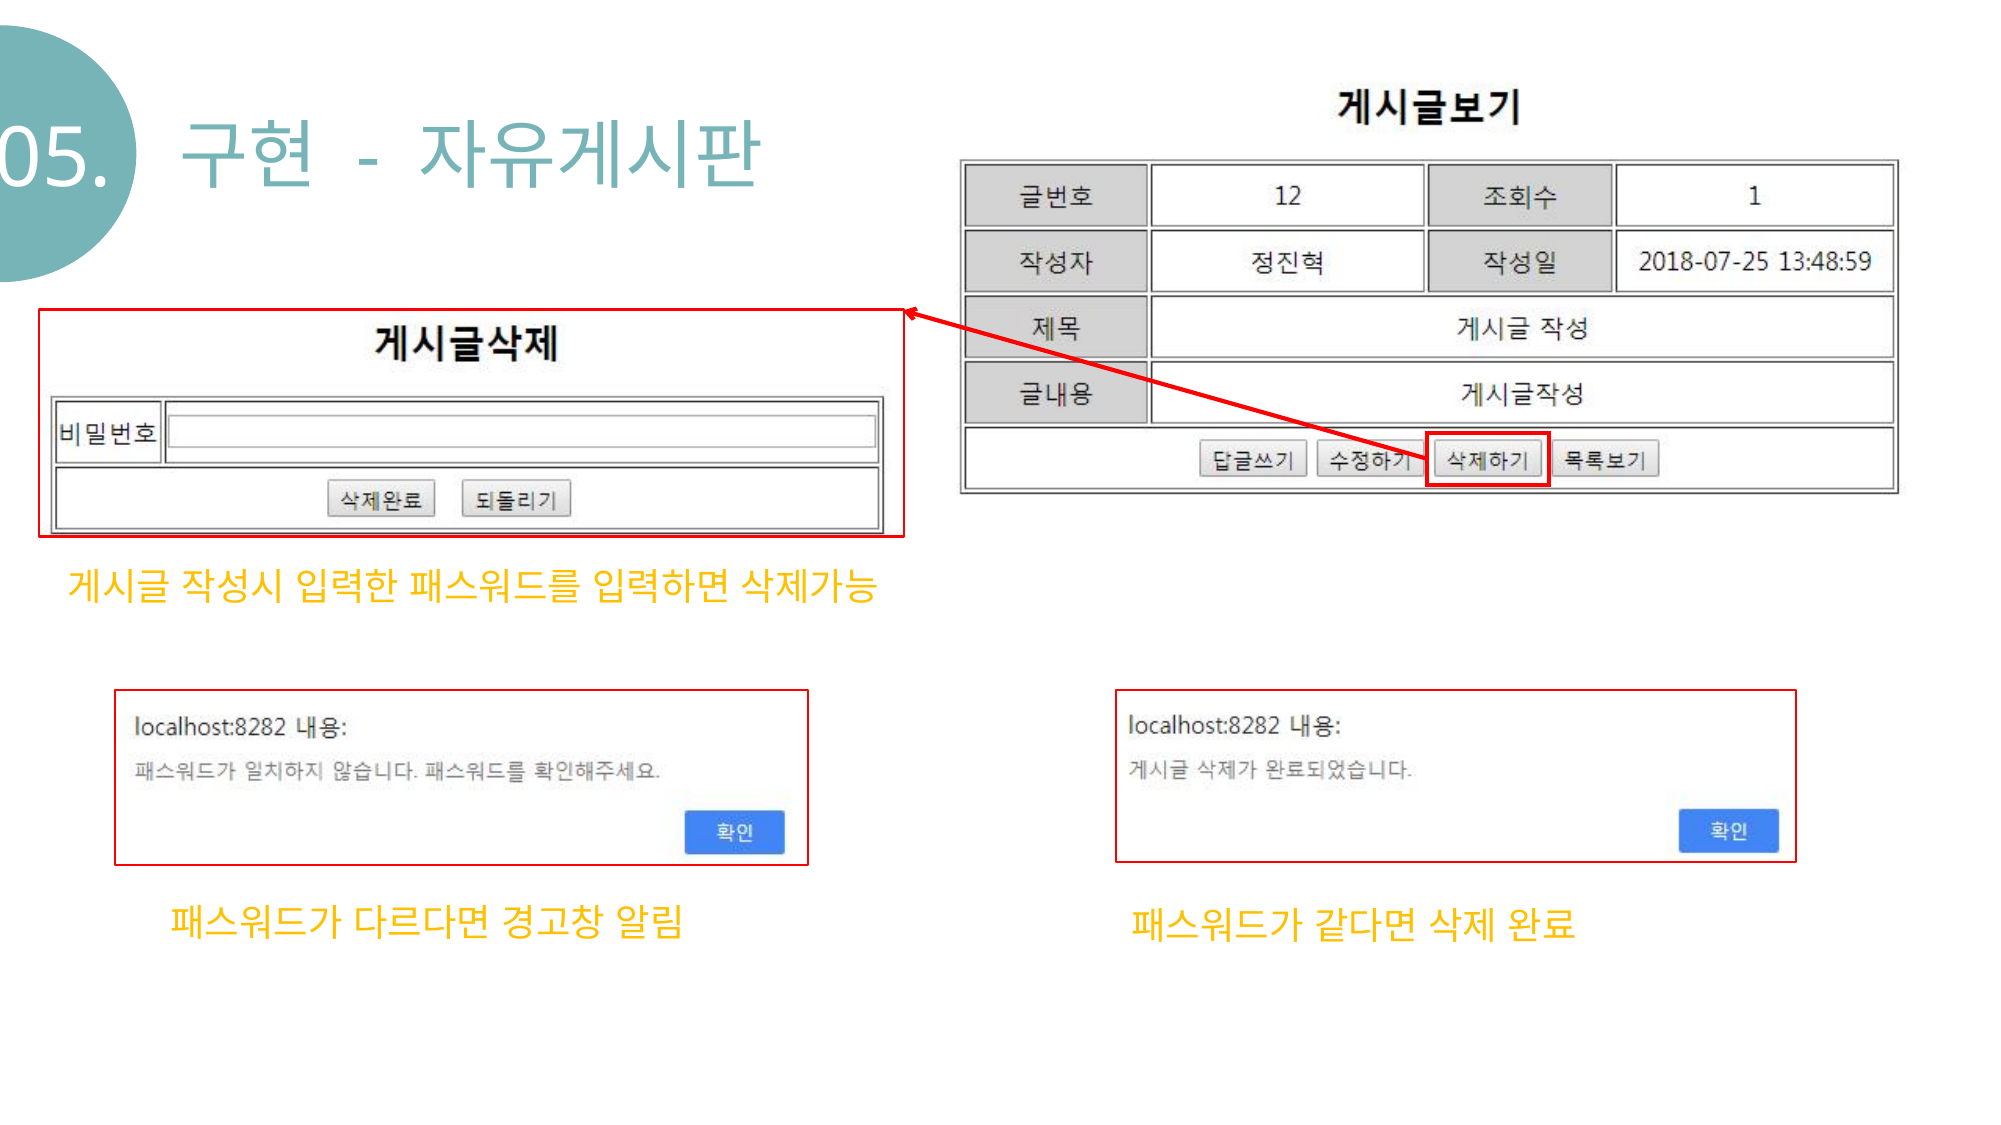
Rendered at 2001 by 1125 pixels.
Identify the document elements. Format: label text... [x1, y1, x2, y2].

picture [943, 58, 1918, 500]
text_box 패스워드가 같다면 삭제 완료 [1116, 894, 1740, 954]
text_box 05. [0, 95, 127, 211]
picture [1116, 690, 1795, 861]
picture [116, 690, 807, 865]
text_box 게시글 작성시 입력한 패스워드를 입력하면 삭제가능 [53, 555, 1010, 615]
text_box 패스워드가 다르다면 경고창 알림 [155, 891, 779, 952]
text_box 구현 - 자유게시판 [164, 100, 779, 206]
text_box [902, 310, 1427, 459]
picture [40, 310, 903, 536]
